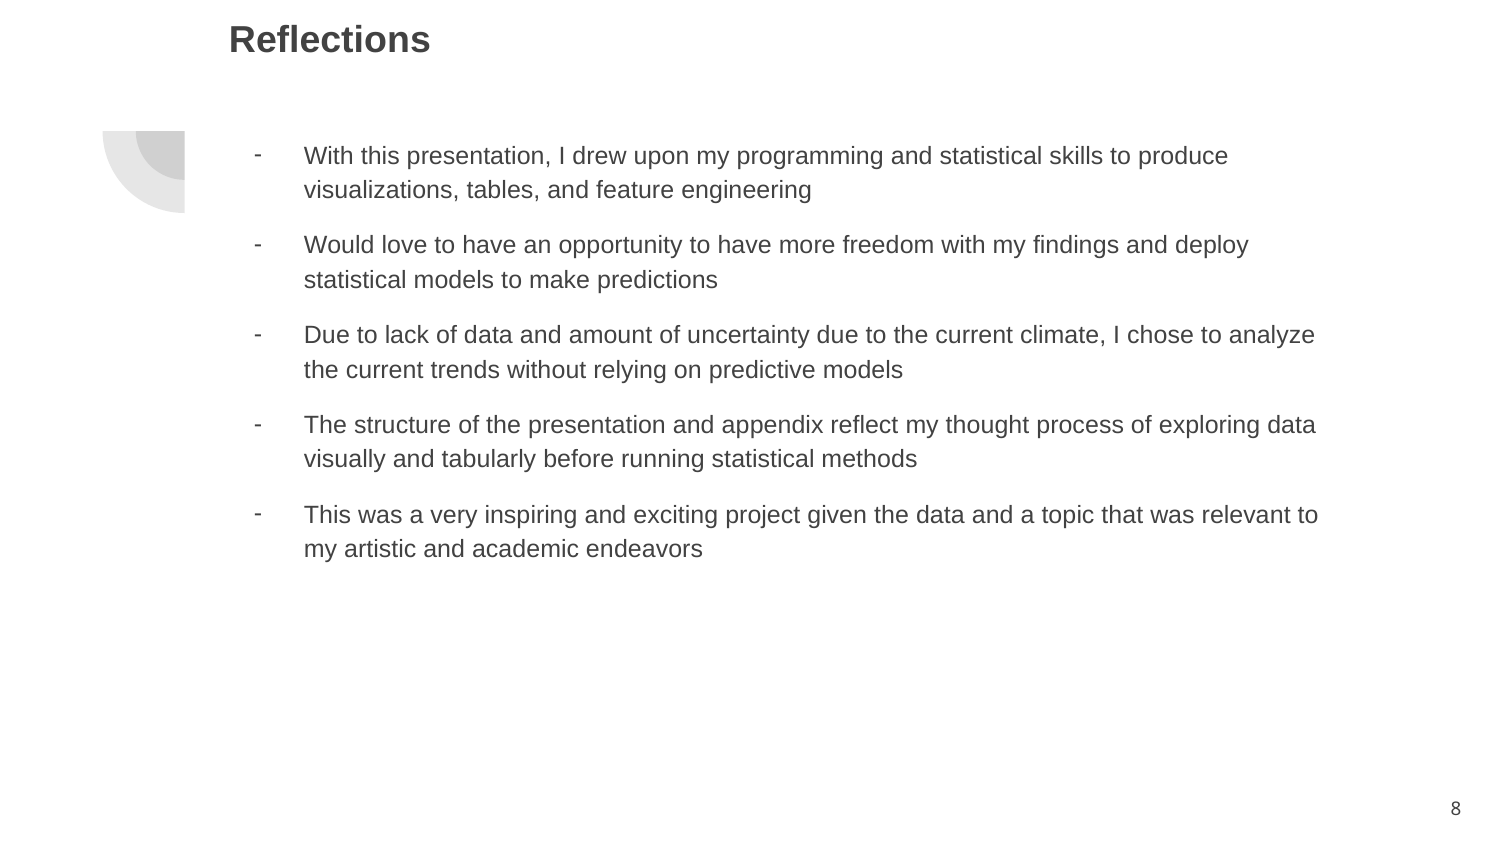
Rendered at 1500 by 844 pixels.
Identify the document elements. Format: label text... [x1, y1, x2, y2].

slide_number ‹#› [1386, 777, 1477, 842]
title Reflections [213, 0, 1368, 99]
list With this presentation, I drew upon my programming and statistical skills to produce visualizations, tables, and feature engineering Would love to have an opportunity to have more freedom with my findings and deploy statistical models to make predictions Due to lack of data and amount of uncertainty due to the current climate, I chose to analyze the current trends without relying on predictive models The structure of the presentation and appendix reflect my thought process of exploring data visually and tabularly before running statistical methods This was a very inspiring and exciting project given the data and a topic that was relevant to my artistic and academic endeavors [213, 119, 1368, 744]
